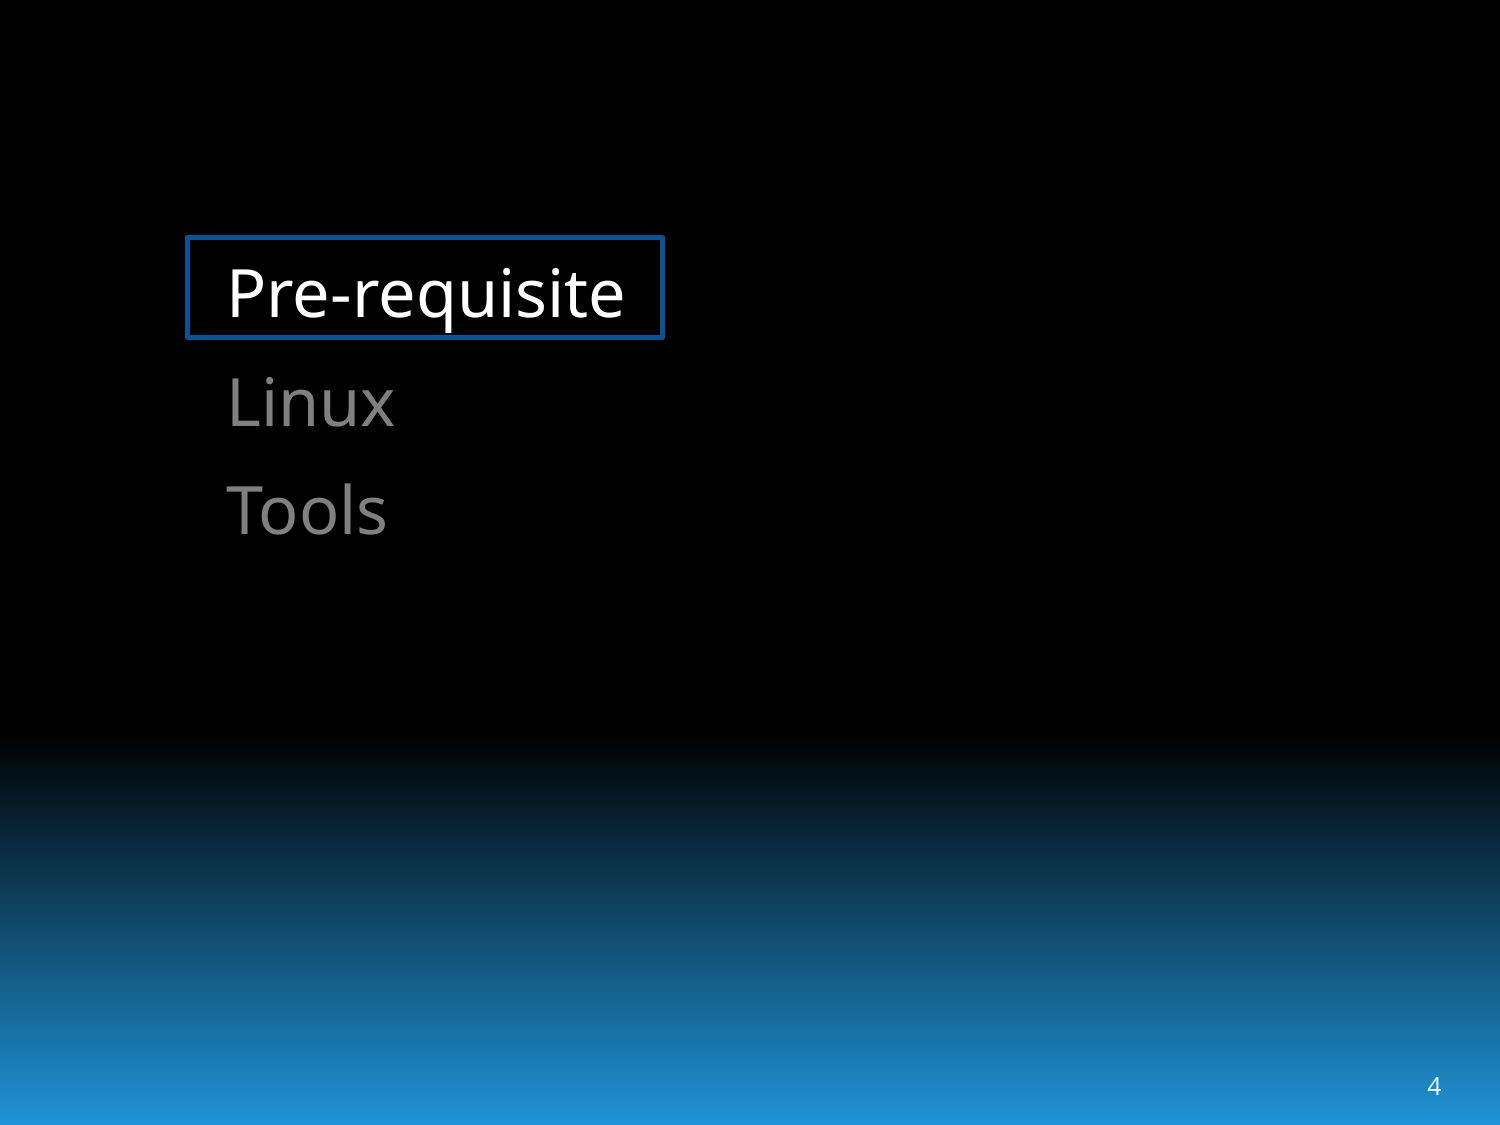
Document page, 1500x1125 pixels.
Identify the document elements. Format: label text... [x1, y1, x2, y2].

list Pre-requisite Linux Tools [199, 229, 863, 926]
slide_number 4 [1412, 1052, 1488, 1113]
text_box [186, 236, 664, 339]
